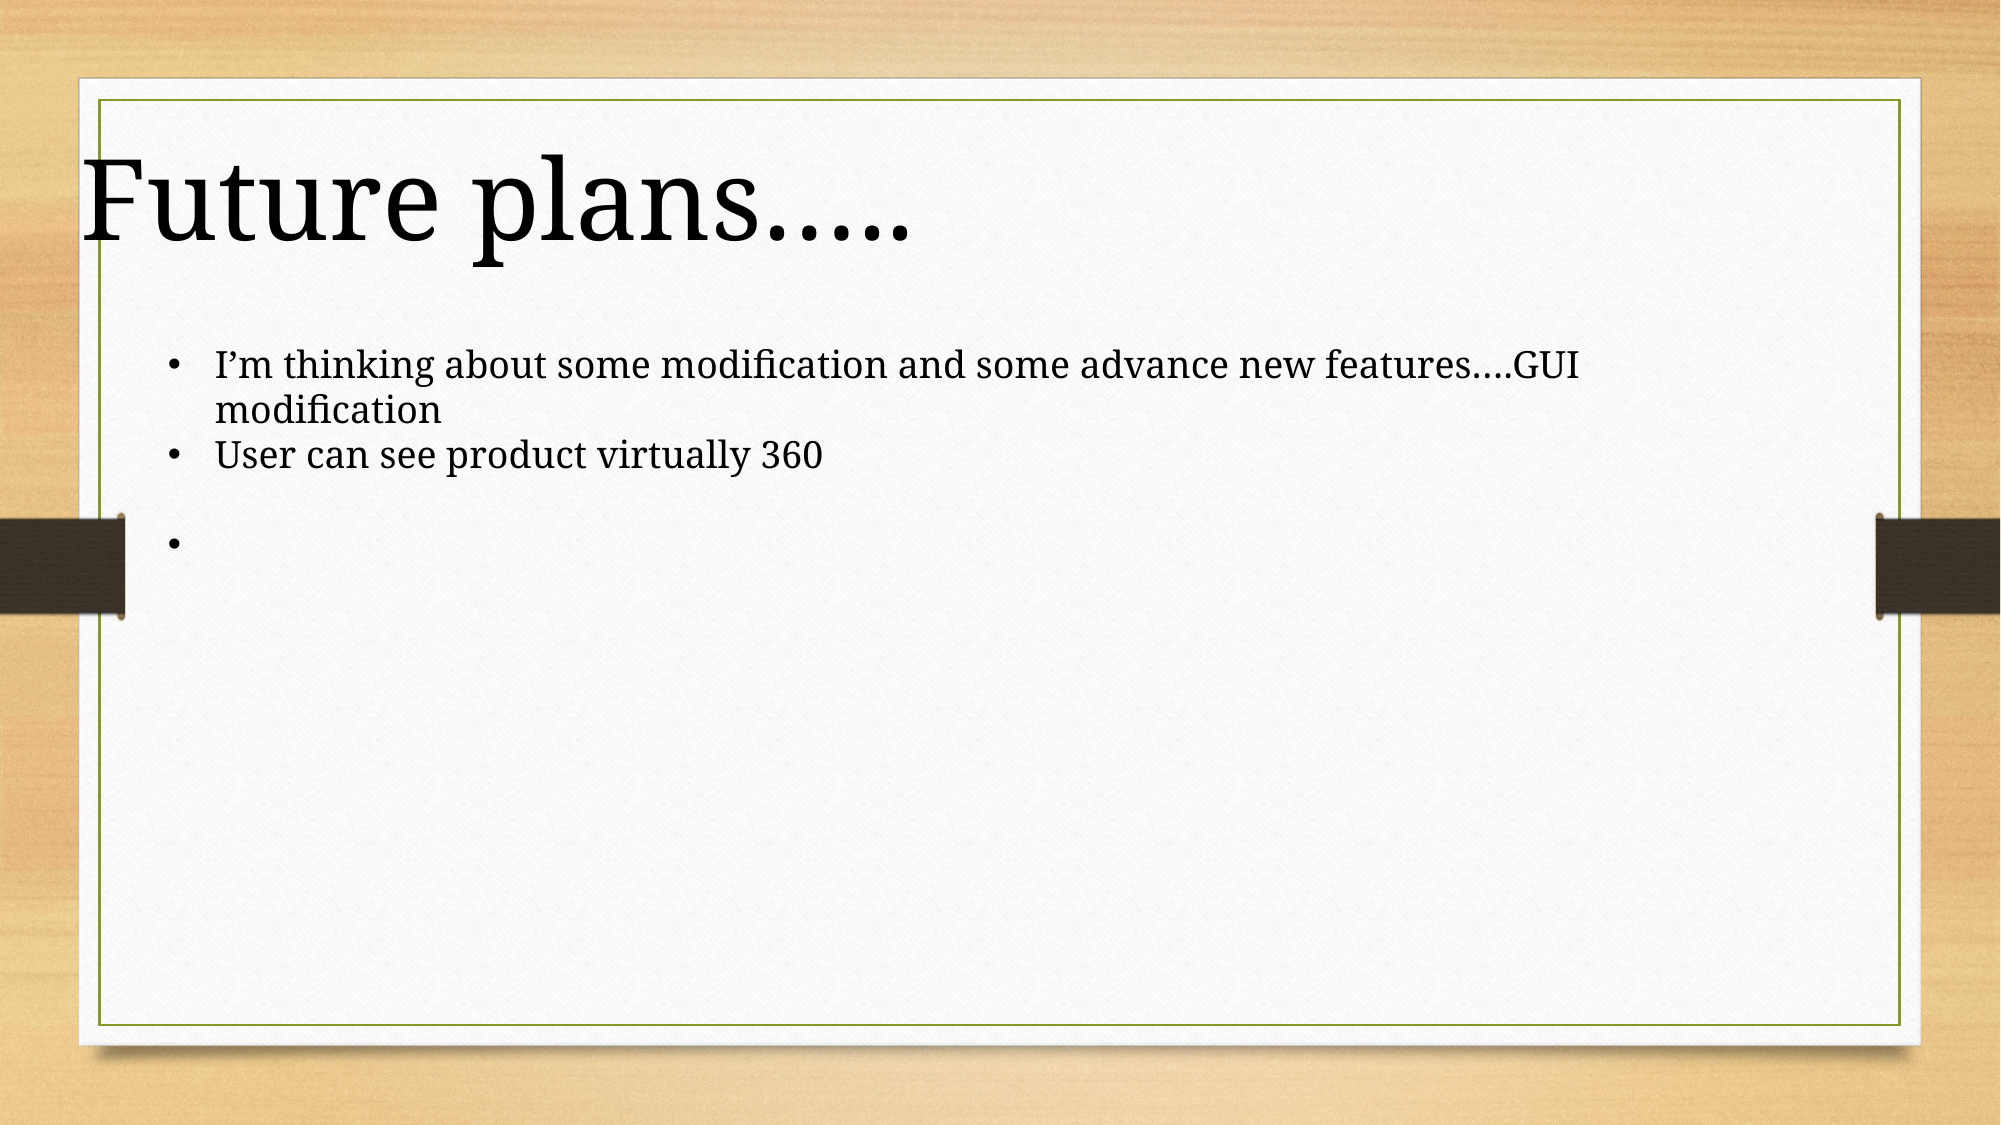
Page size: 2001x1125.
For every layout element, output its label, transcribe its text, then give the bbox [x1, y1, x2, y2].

text_box I’m thinking about some modification and some advance new features….GUI modification User can see product virtually 360 [153, 333, 1777, 574]
text_box Future plans….. [65, 120, 931, 271]
picture [0, 0, 2001, 1125]
